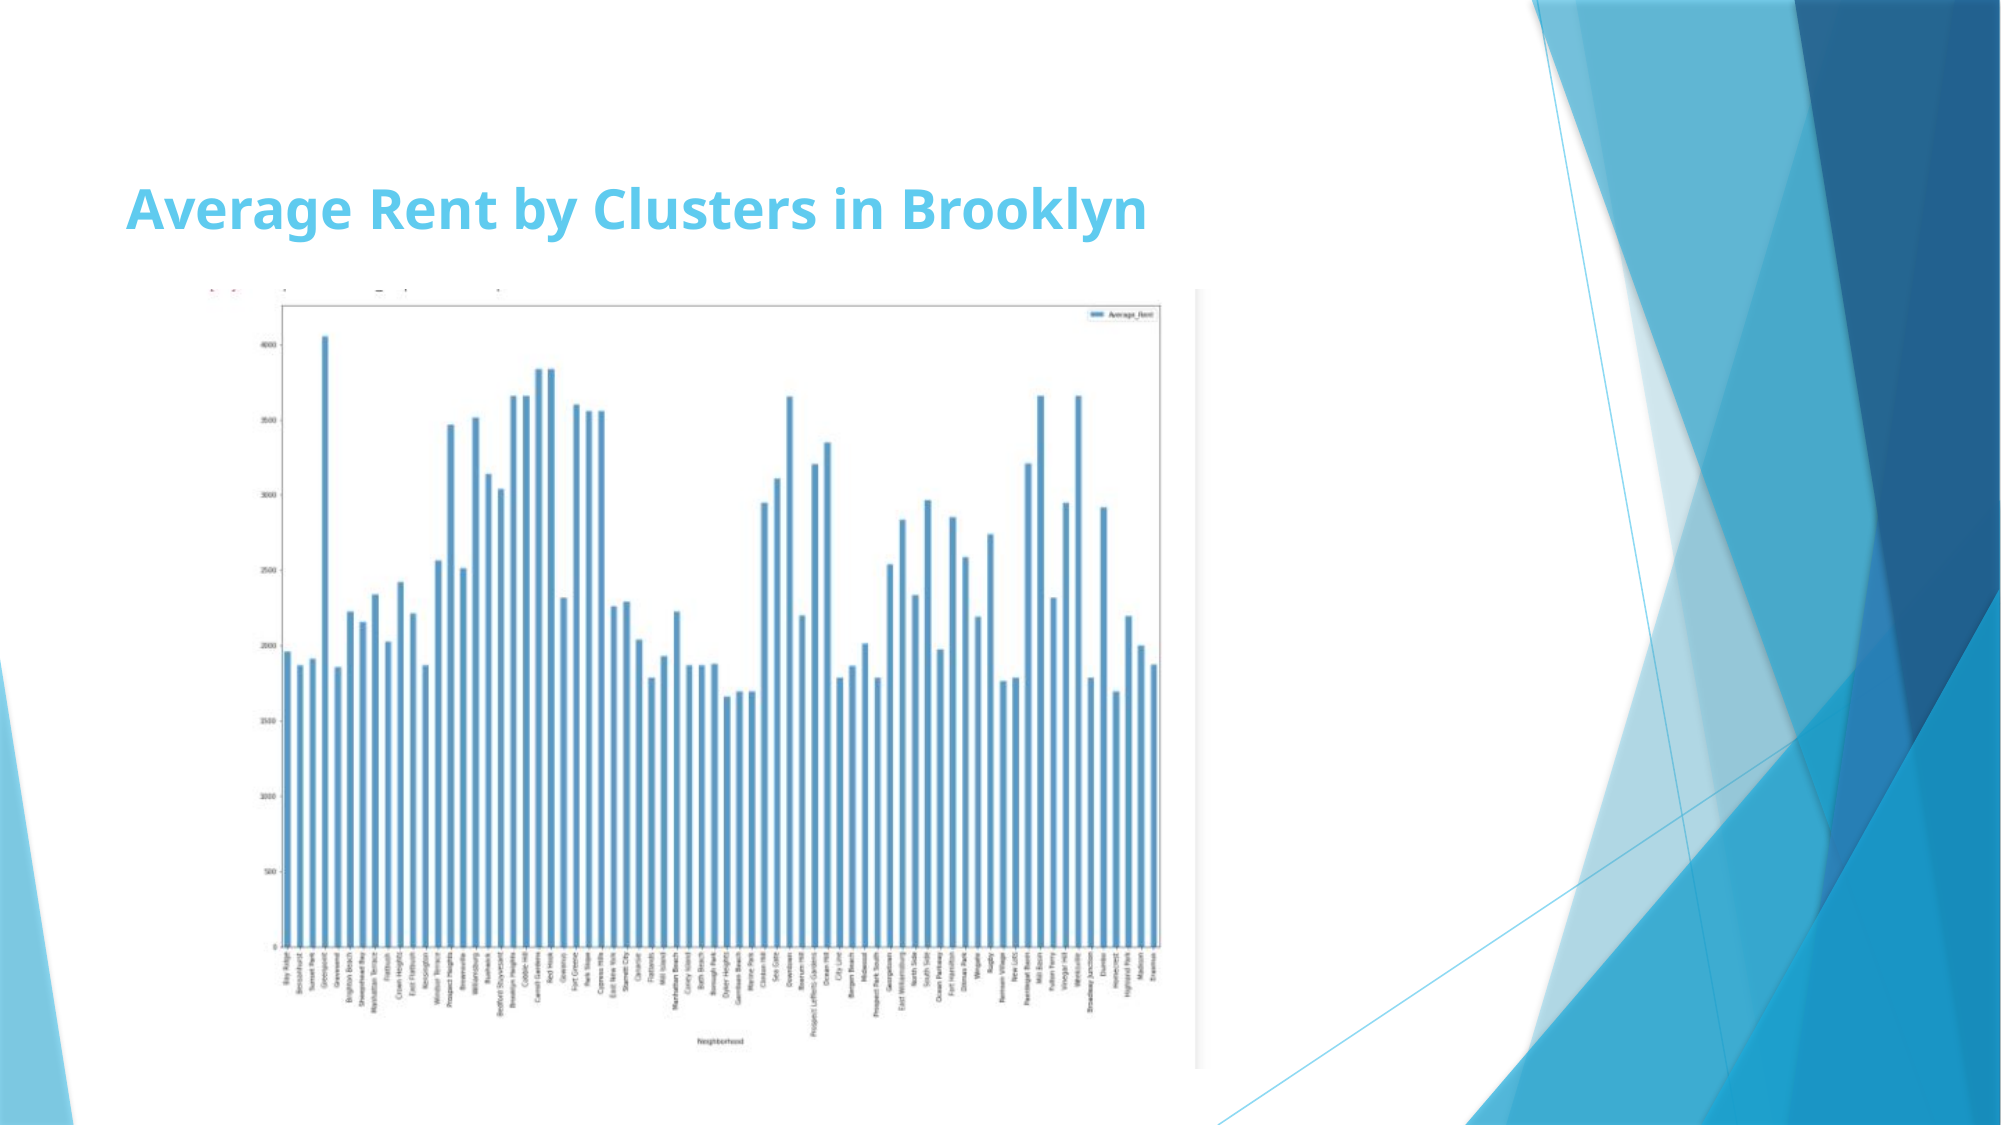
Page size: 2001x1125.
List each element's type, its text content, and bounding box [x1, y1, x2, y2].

picture [164, 288, 1212, 1070]
title Average Rent by Clusters in Brooklyn [111, 99, 1522, 317]
